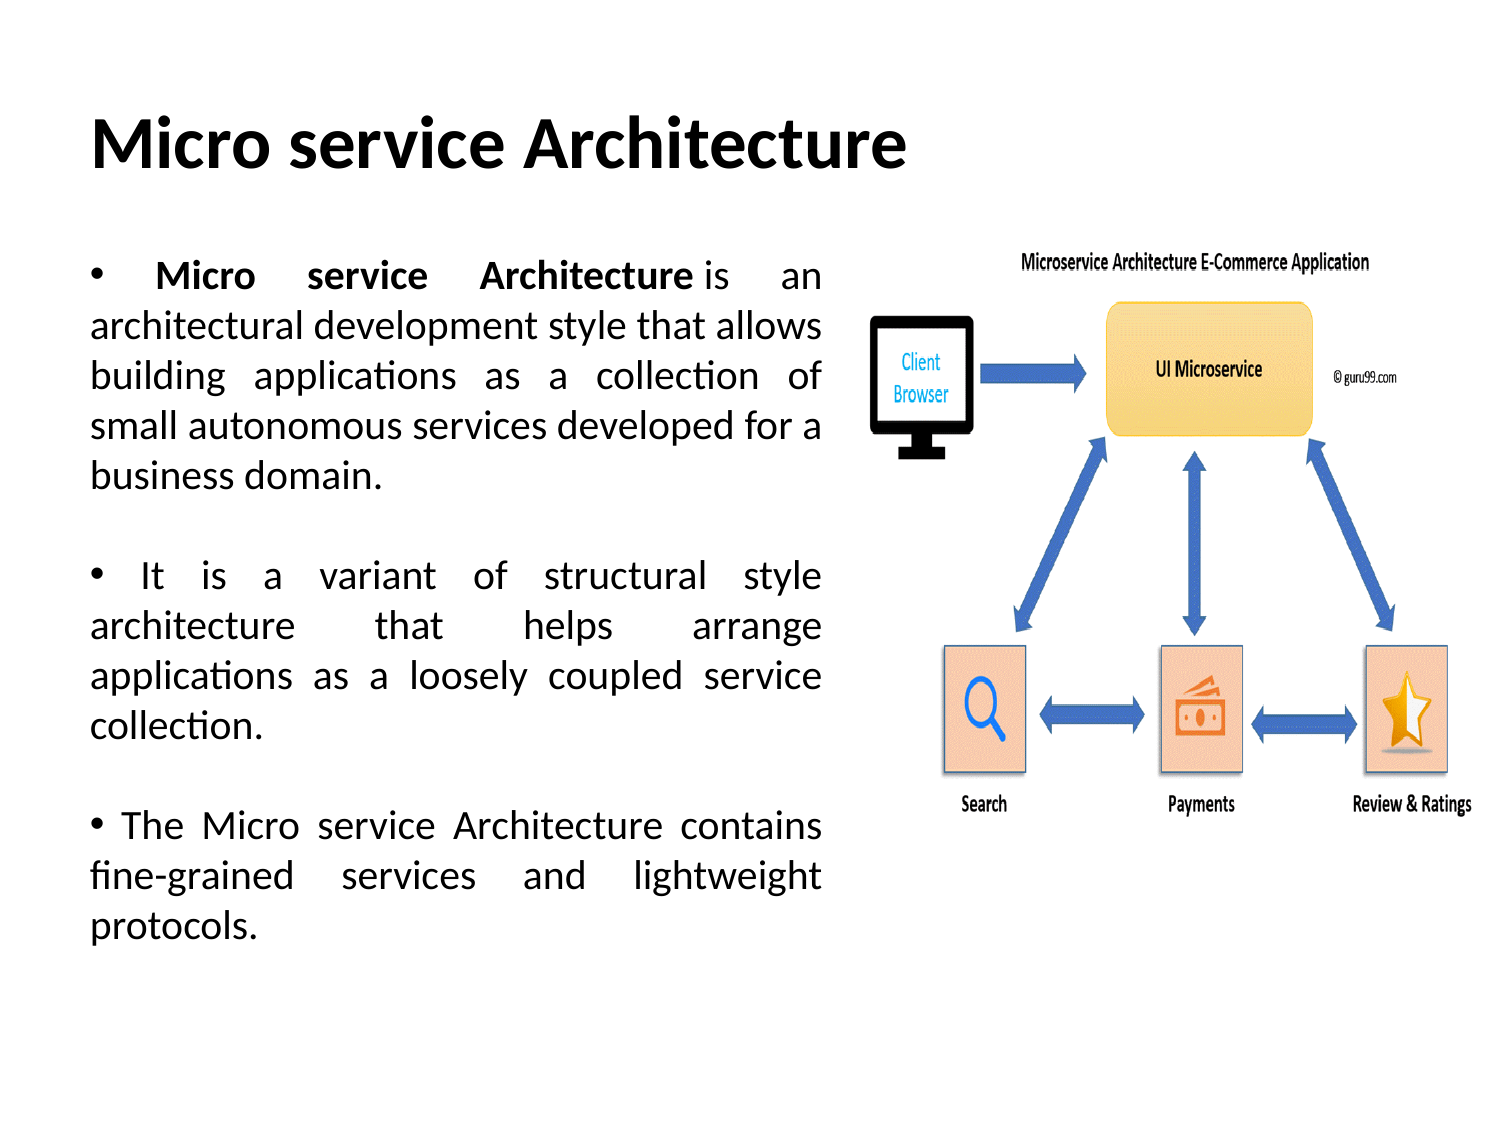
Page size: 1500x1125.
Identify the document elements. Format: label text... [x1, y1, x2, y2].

title Micro service Architecture [75, 45, 1425, 233]
picture [862, 249, 1476, 826]
text_box Micro service Architecture is an architectural development style that allows building applications as a collection of small autonomous services developed for a business domain. It is a variant of structural style architecture that helps arrange applications as a loosely coupled service collection. The Micro service Architecture contains fine-grained services and lightweight protocols. [74, 240, 838, 956]
